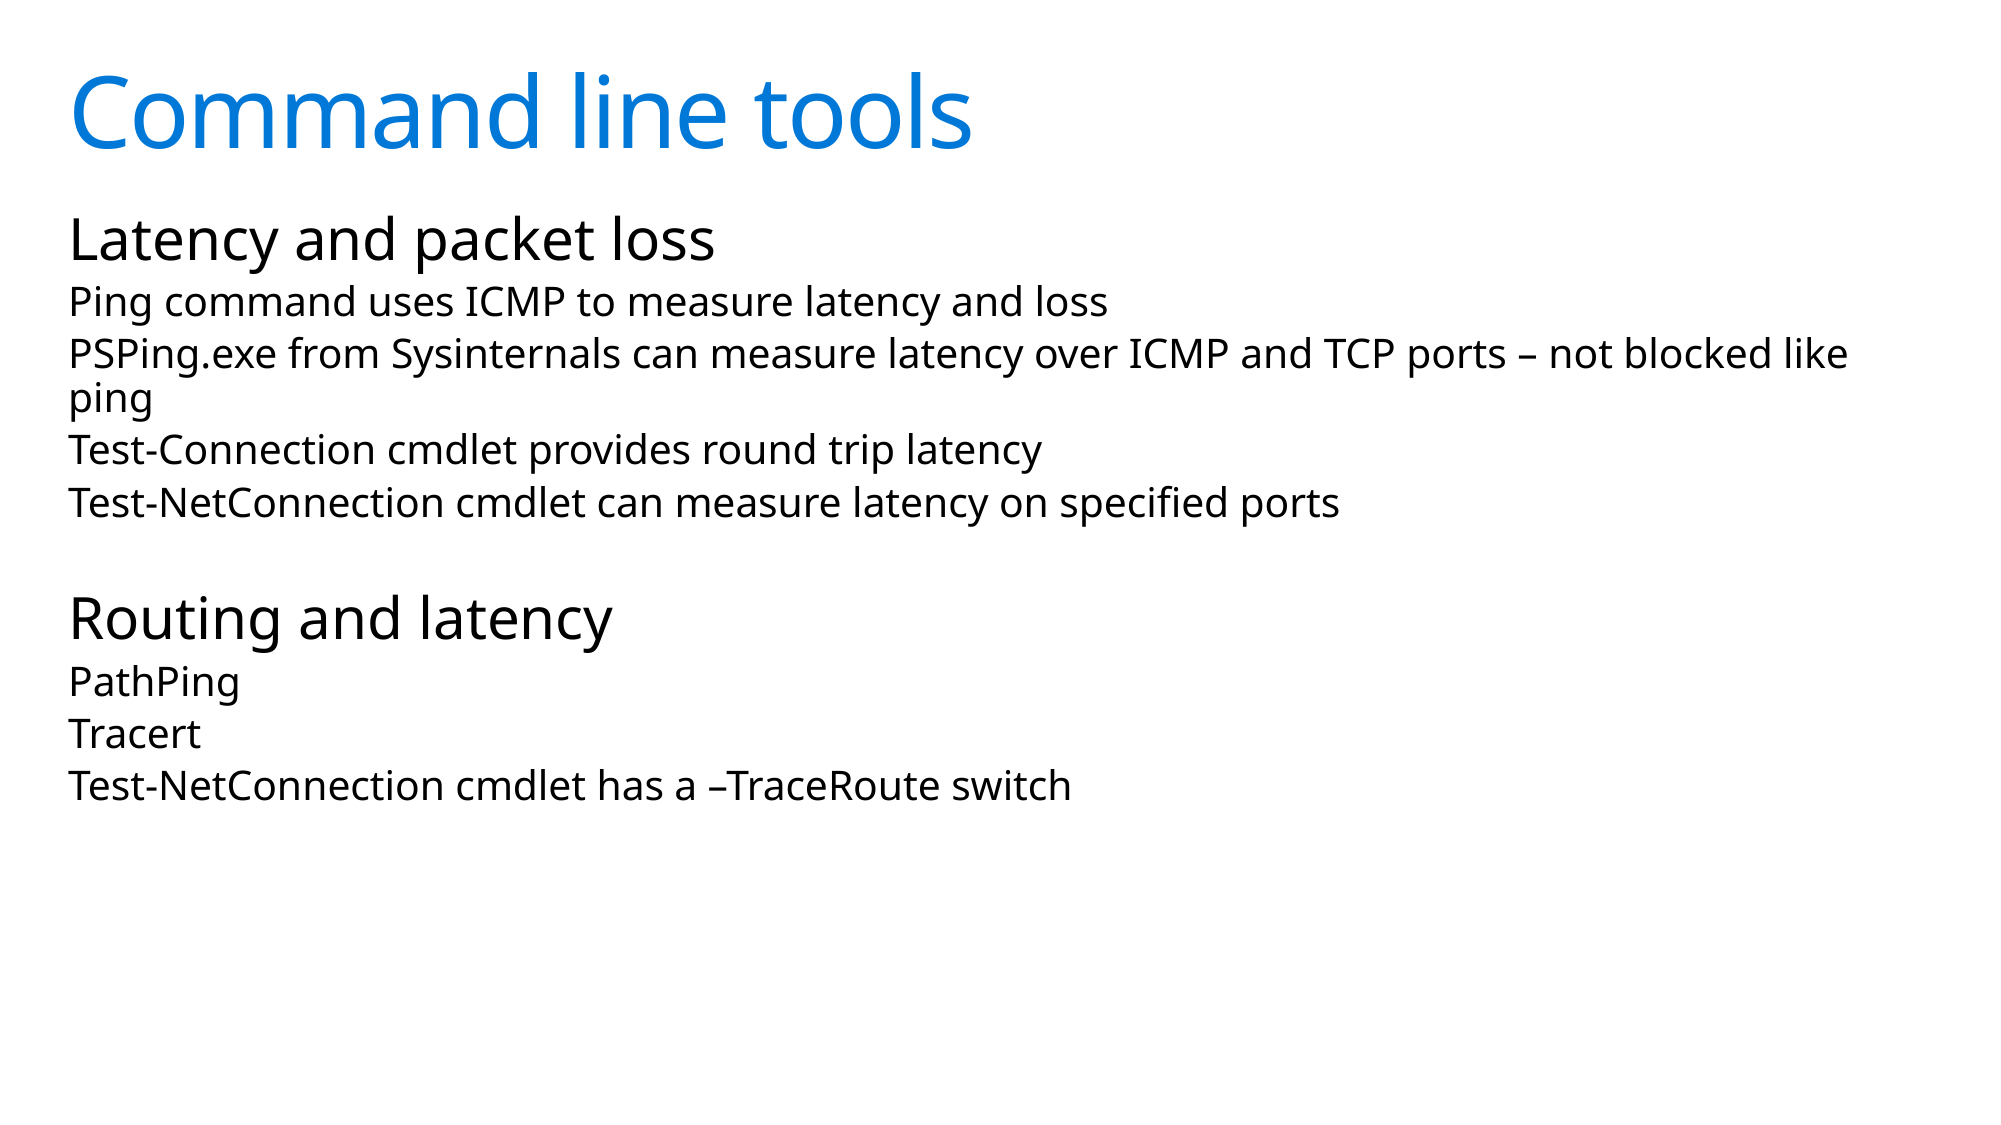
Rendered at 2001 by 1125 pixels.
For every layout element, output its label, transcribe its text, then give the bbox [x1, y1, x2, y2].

title Command line tools [44, 47, 1957, 196]
list Latency and packet loss Ping command uses ICMP to measure latency and loss PSPing.exe from Sysinternals can measure latency over ICMP and TCP ports – not blocked like ping Test-Connection cmdlet provides round trip latency Test-NetConnection cmdlet can measure latency on specified ports Routing and latency PathPing Tracert Test-NetConnection cmdlet has a –TraceRoute switch [44, 195, 1956, 803]
